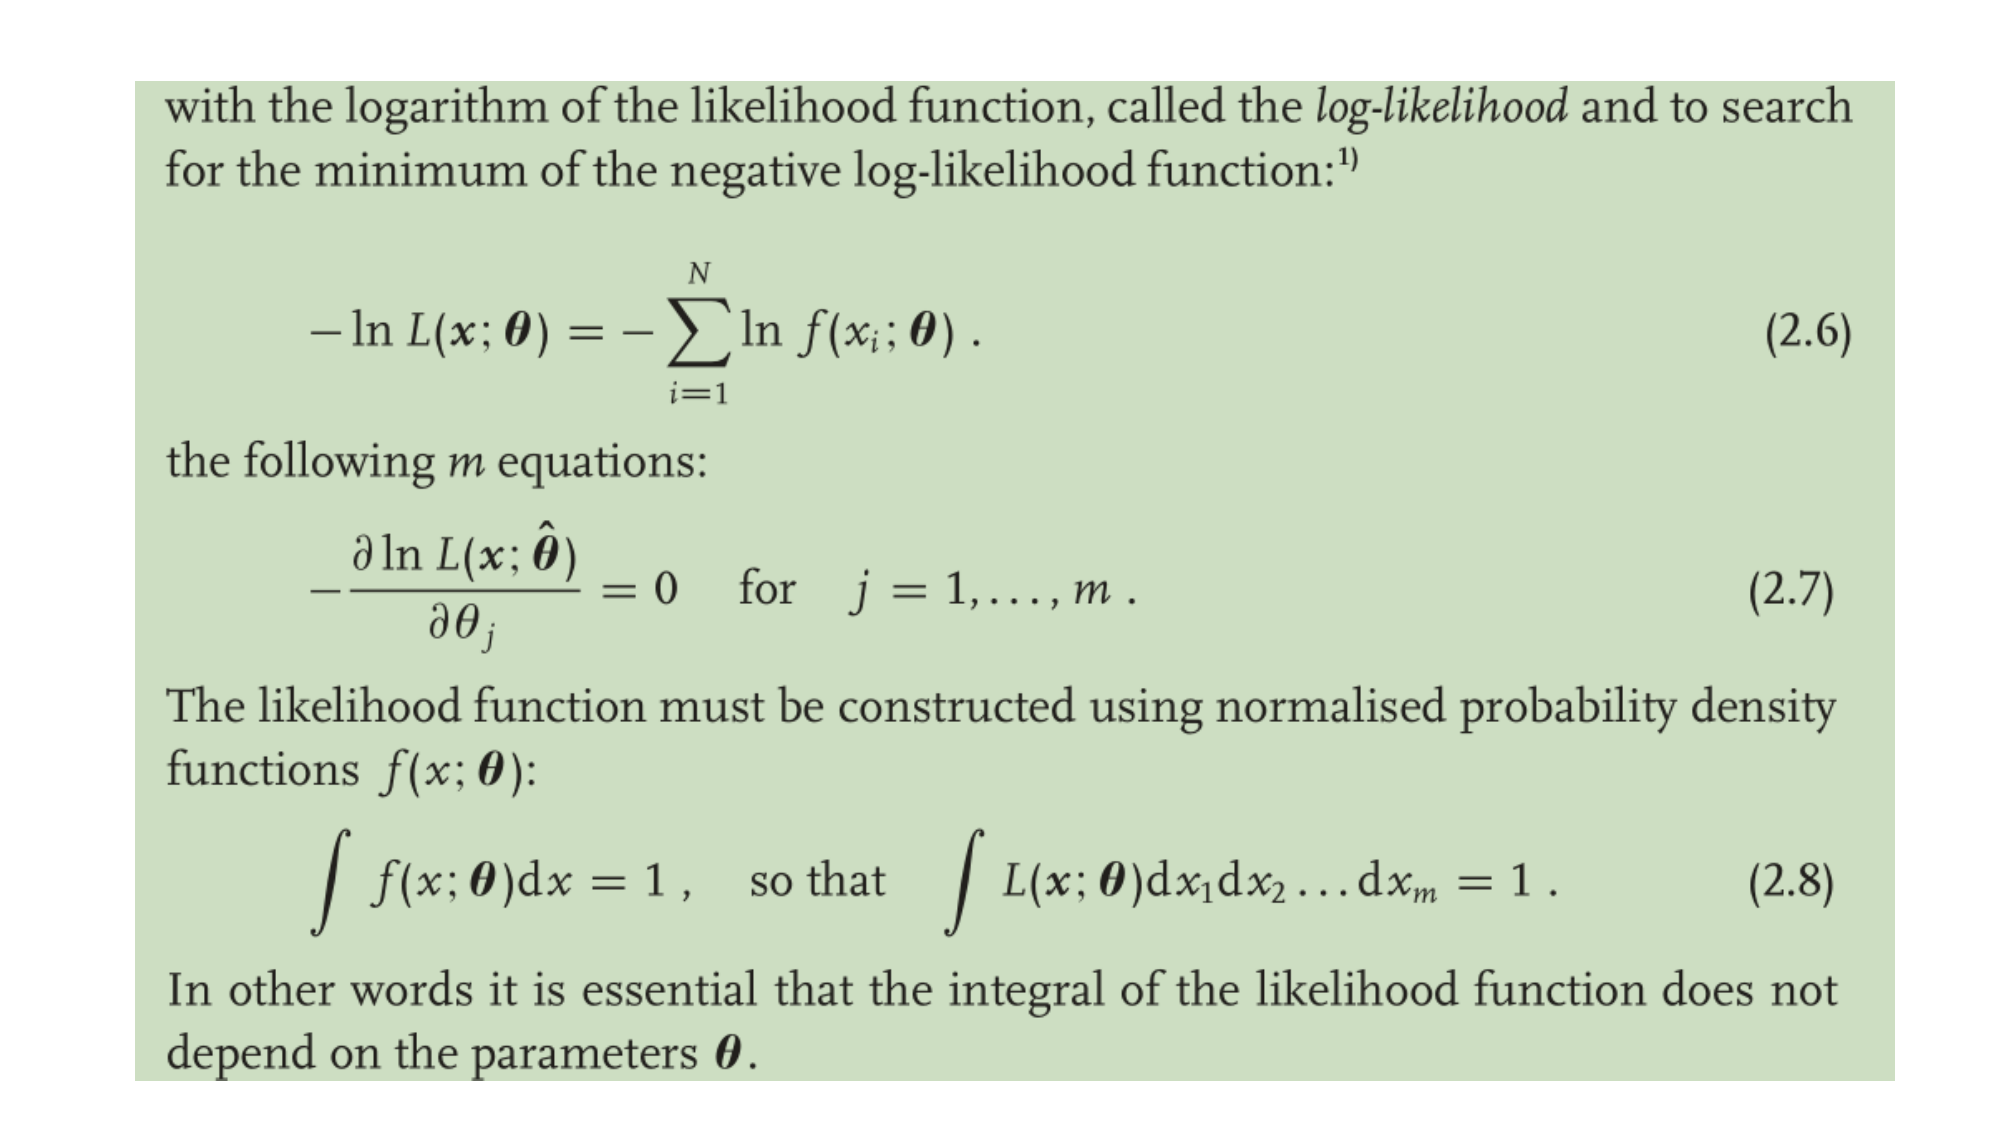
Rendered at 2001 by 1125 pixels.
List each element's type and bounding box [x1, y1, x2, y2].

picture [134, 81, 1895, 1081]
